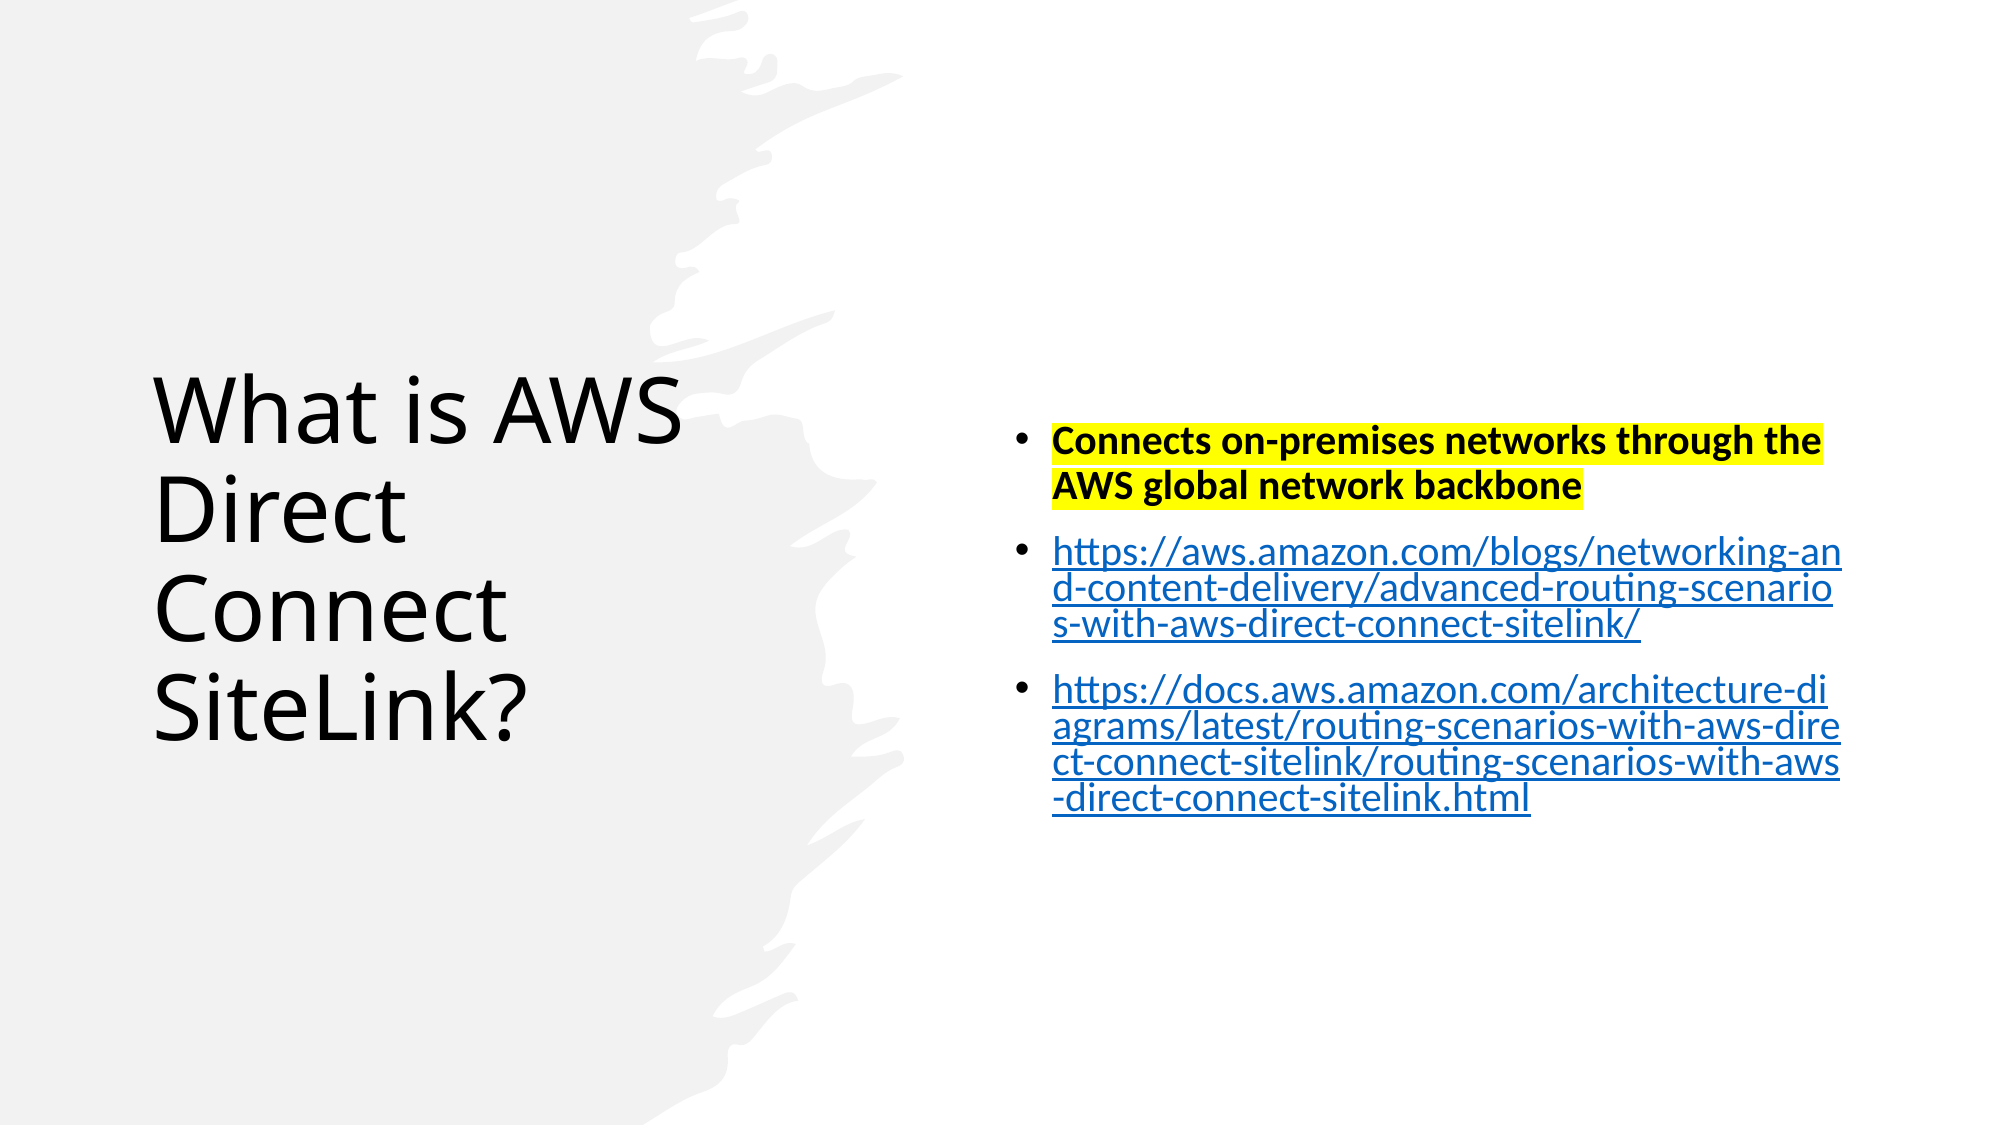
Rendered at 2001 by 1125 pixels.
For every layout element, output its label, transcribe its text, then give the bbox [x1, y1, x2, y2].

text_box [645, 0, 2000, 1125]
list Connects on-premises networks through the AWS global network backbone https://aws.amazon.com/blogs/networking-and-content-delivery/advanced-routing-scenarios-with-aws-direct-connect-sitelink/ https://docs.aws.amazon.com/architecture-diagrams/latest/routing-scenarios-with-aws-direct-connect-sitelink/routing-scenarios-with-aws-direct-connect-sitelink.html [999, 116, 1863, 1008]
title What is AWS Direct Connect SiteLink? [137, 116, 800, 1008]
text_box [0, 0, 904, 1125]
